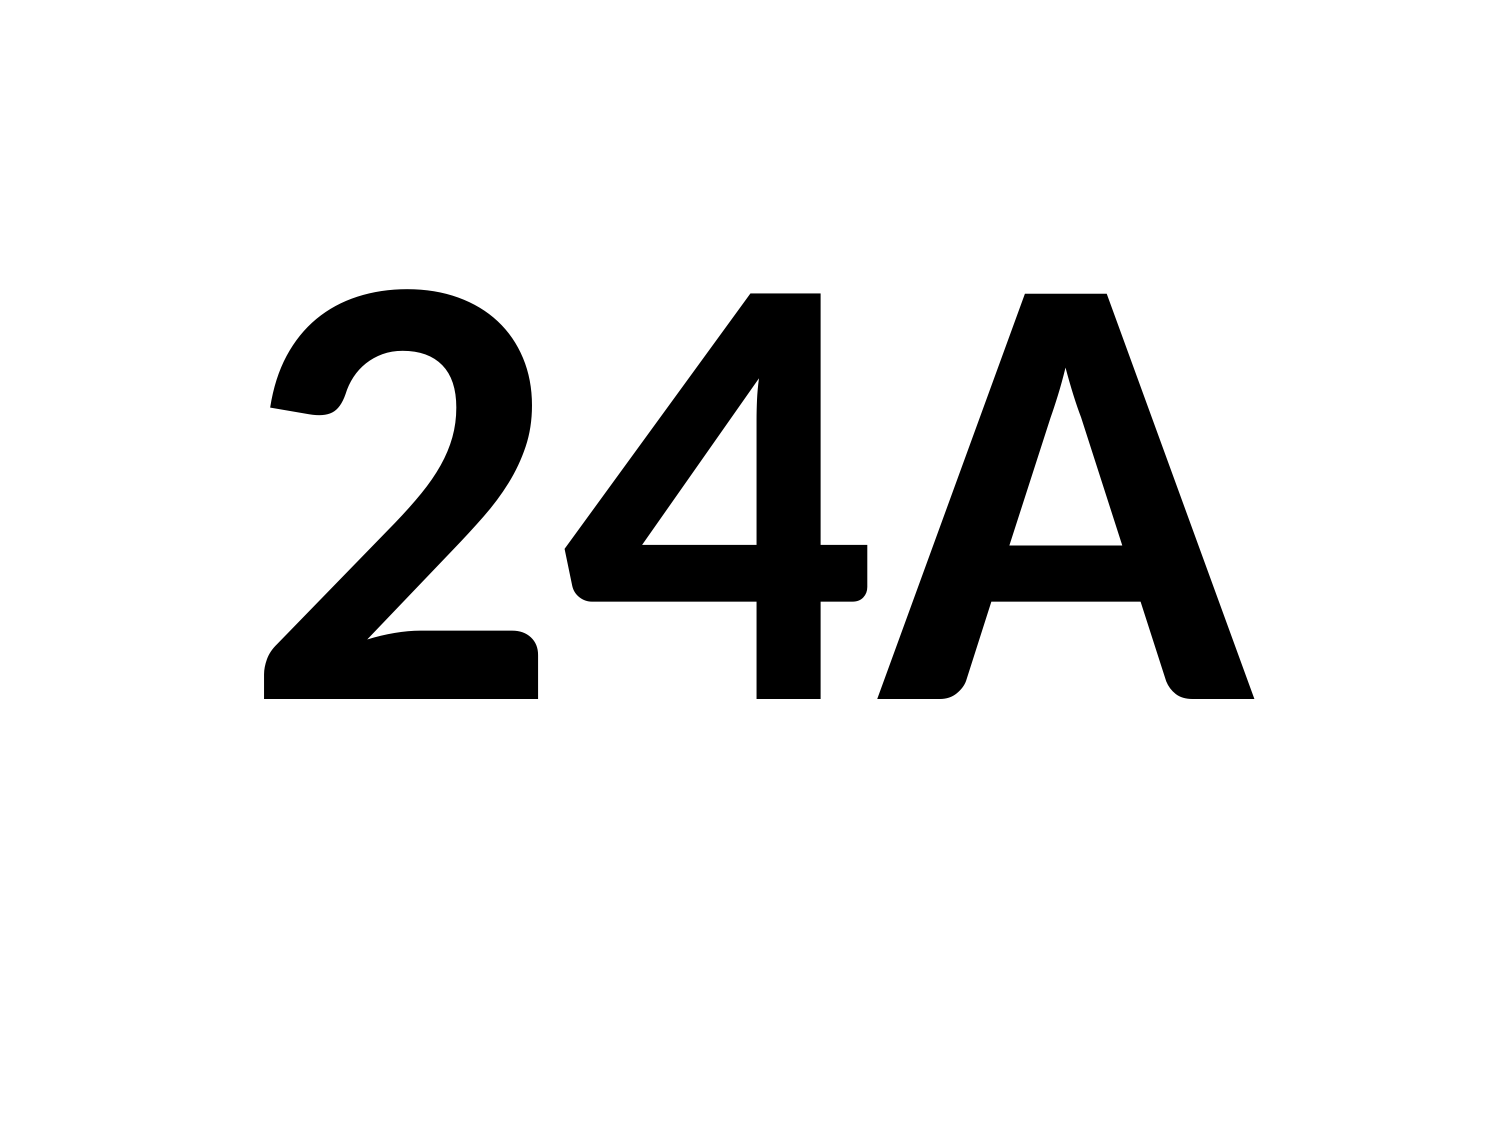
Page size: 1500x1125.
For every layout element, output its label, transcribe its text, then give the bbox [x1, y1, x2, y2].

text_box 24A [228, 67, 1271, 833]
